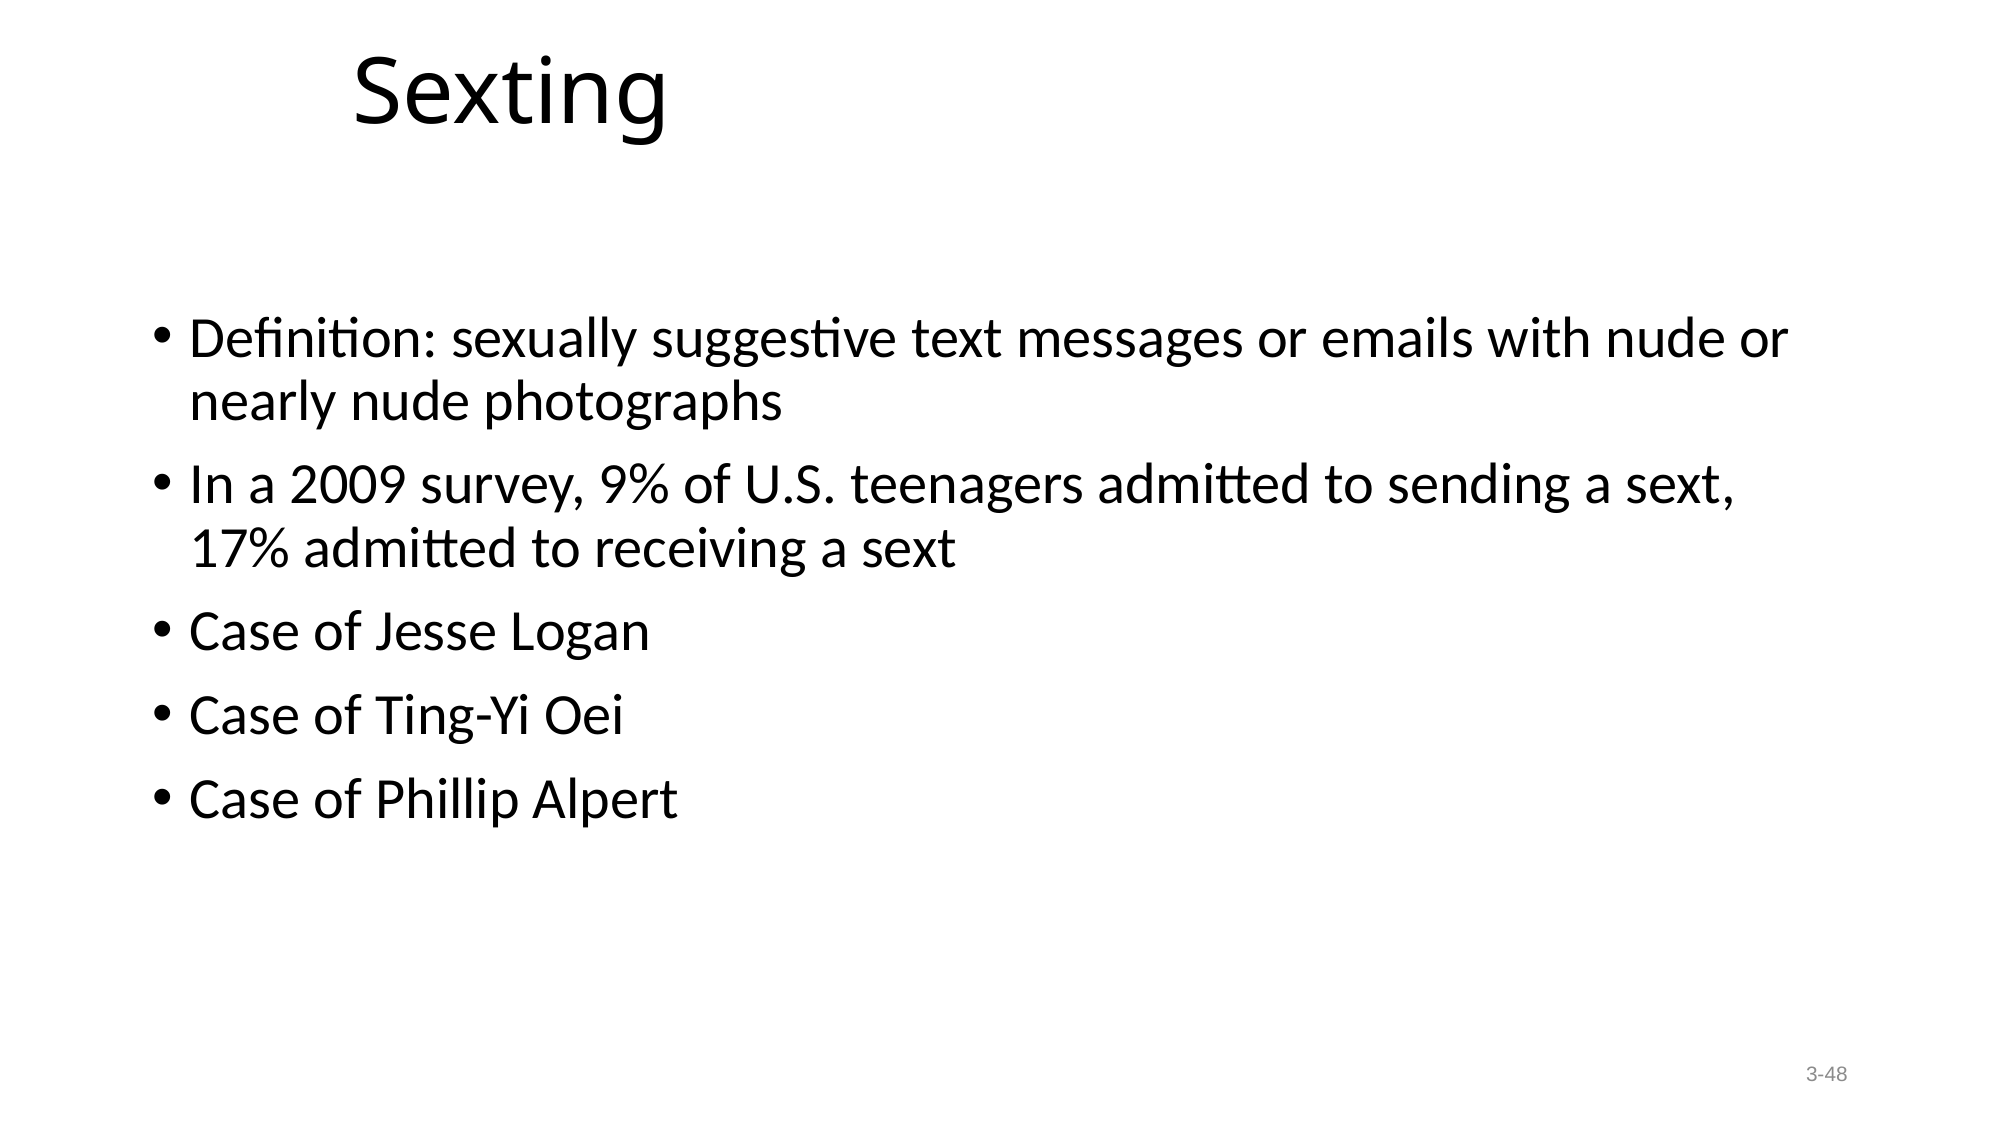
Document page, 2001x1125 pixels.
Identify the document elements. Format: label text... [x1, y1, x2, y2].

list Definition: sexually suggestive text messages or emails with nude or nearly nude photographs In a 2009 survey, 9% of U.S. teenagers admitted to sending a sext, 17% admitted to receiving a sext Case of Jesse Logan Case of Ting-Yi Oei Case of Phillip Alpert [137, 299, 1863, 1014]
title Sexting [337, 0, 1700, 188]
slide_number 3-48 [1412, 1042, 1863, 1103]
